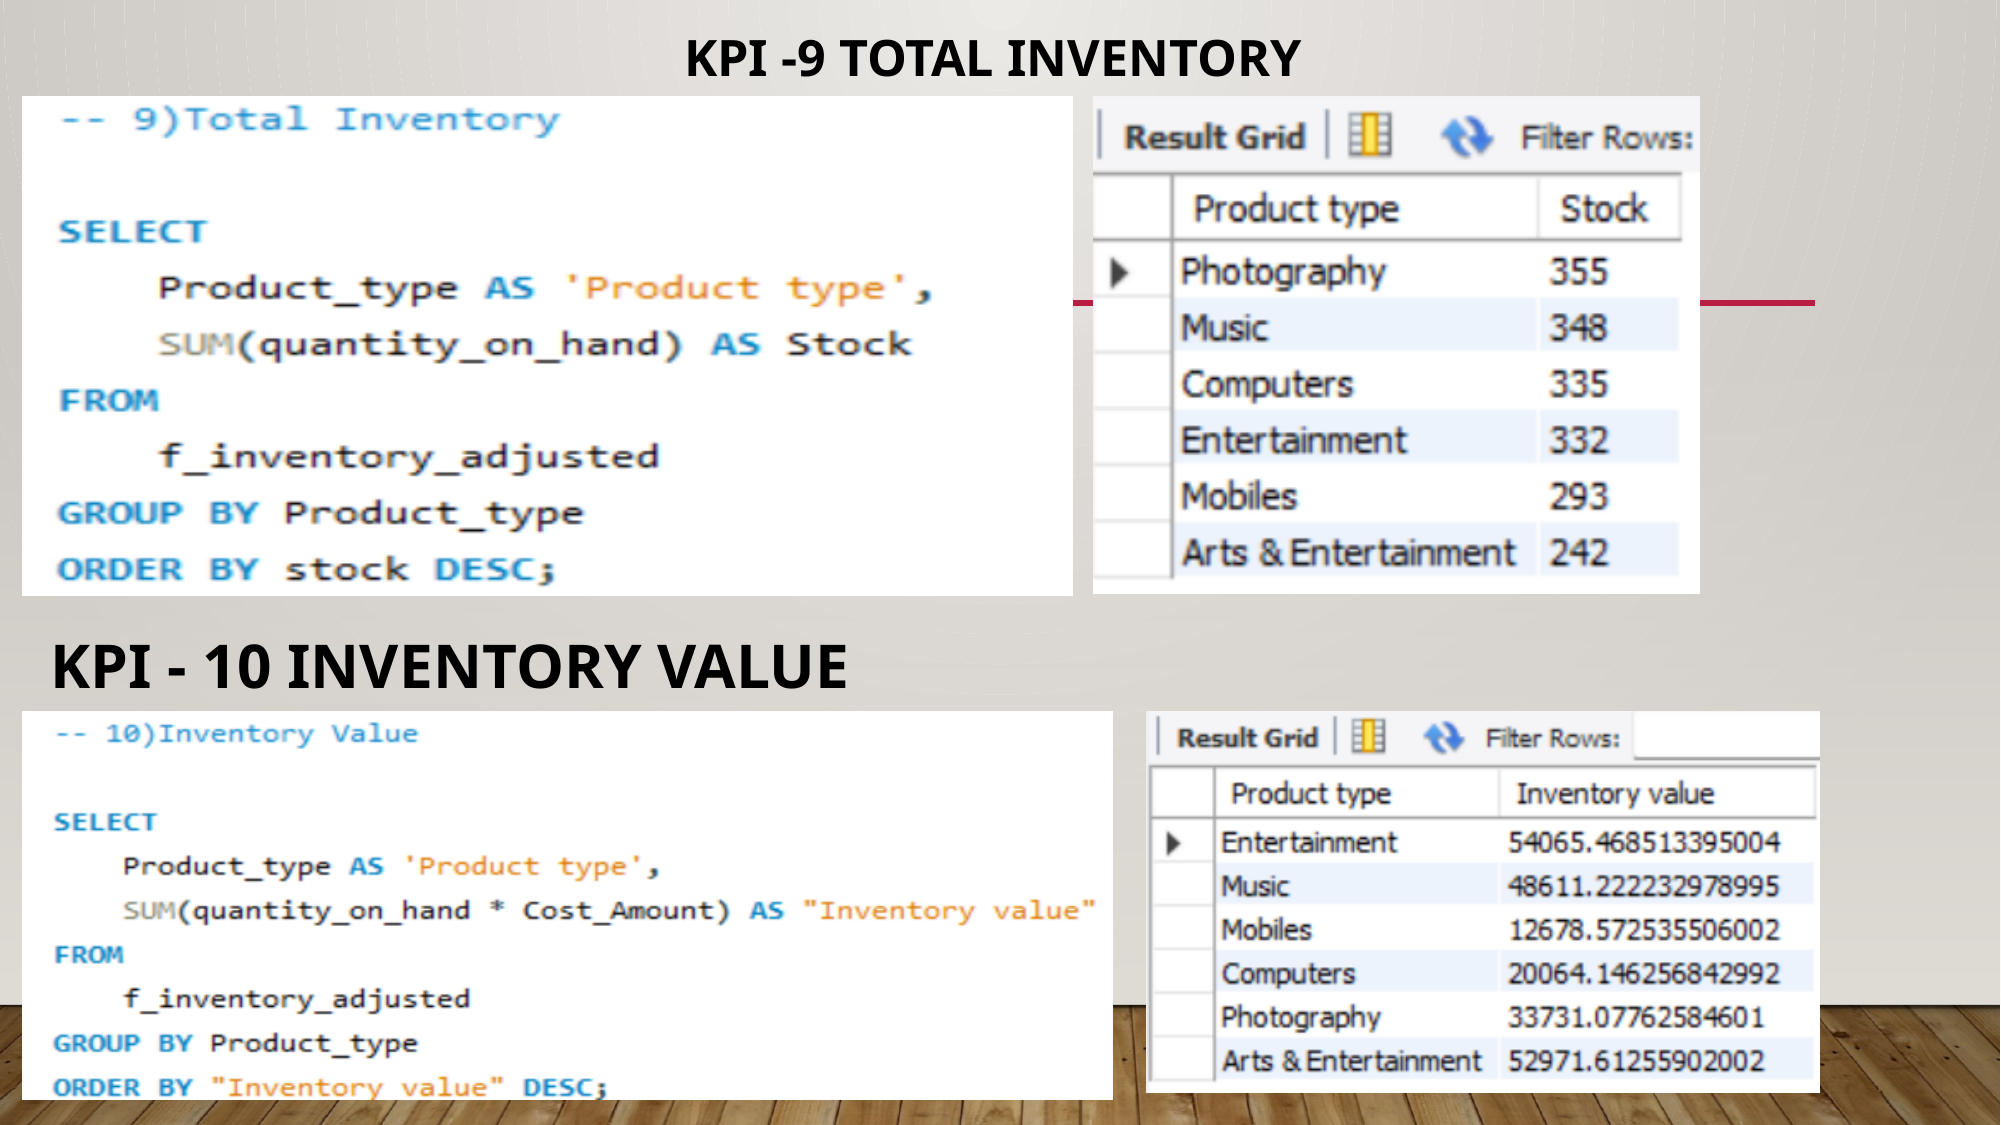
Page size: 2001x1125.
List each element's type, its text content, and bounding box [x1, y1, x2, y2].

picture [1093, 96, 1701, 594]
picture [22, 96, 1073, 596]
text_box KPI - 10 Inventory Value [35, 620, 1978, 854]
title KPI -9 Total Inventory [22, 25, 1978, 157]
picture [0, 711, 2000, 1125]
